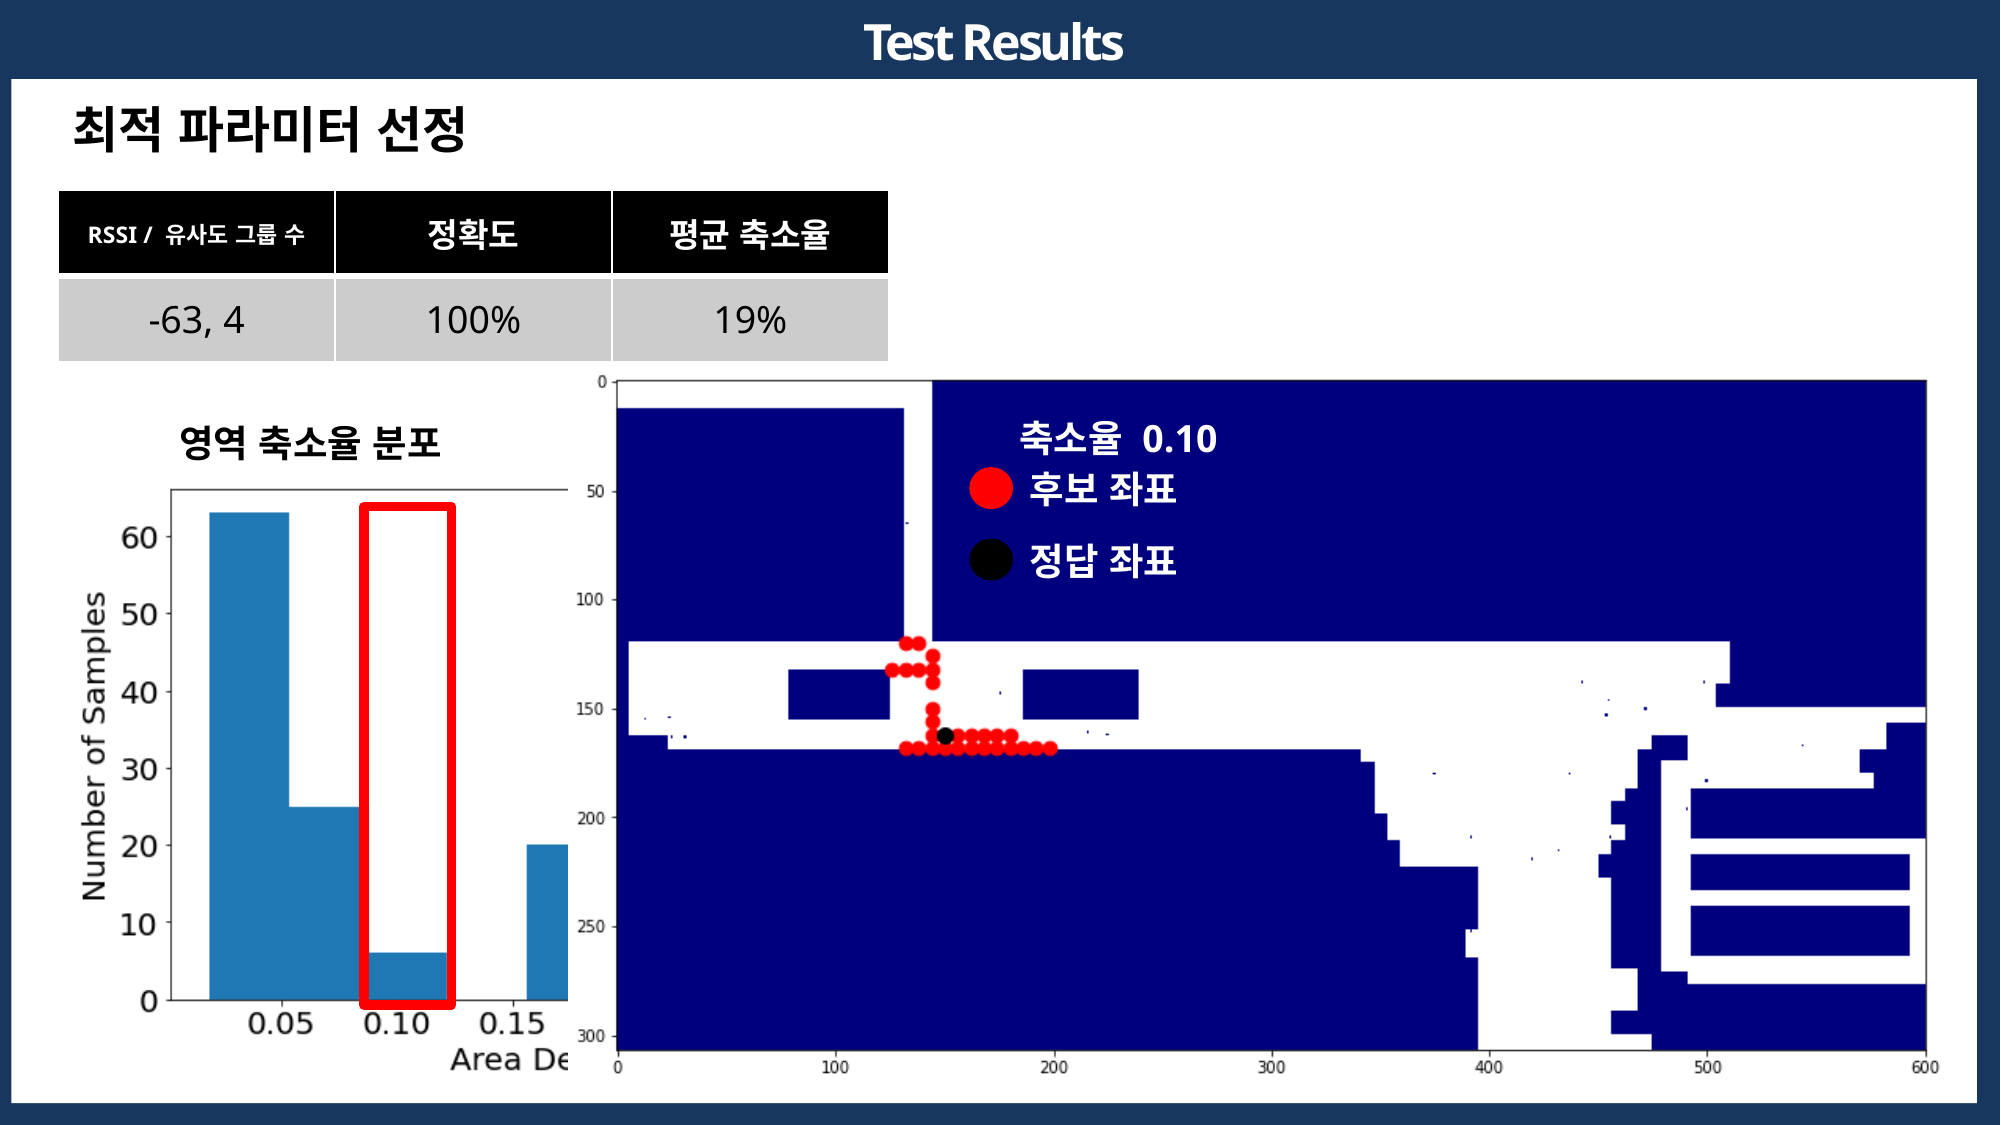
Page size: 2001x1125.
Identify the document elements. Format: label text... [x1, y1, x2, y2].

picture [57, 363, 1957, 1098]
table_header 정확도 [336, 191, 611, 273]
text_box 영역 축소율 분포 [164, 412, 500, 471]
table_cell 19% [613, 279, 888, 361]
table_header 평균 축소율 [613, 191, 888, 273]
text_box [971, 406, 1256, 592]
table_cell -63, 4 [59, 279, 334, 361]
text_box 최적 파라미터 선정 [58, 90, 537, 166]
text_box Test Results [645, 3, 1343, 79]
table_cell 100% [336, 279, 611, 361]
text_box [9, 77, 1979, 1105]
table_header RSSI / 유사도 그룹 수 [59, 191, 334, 273]
